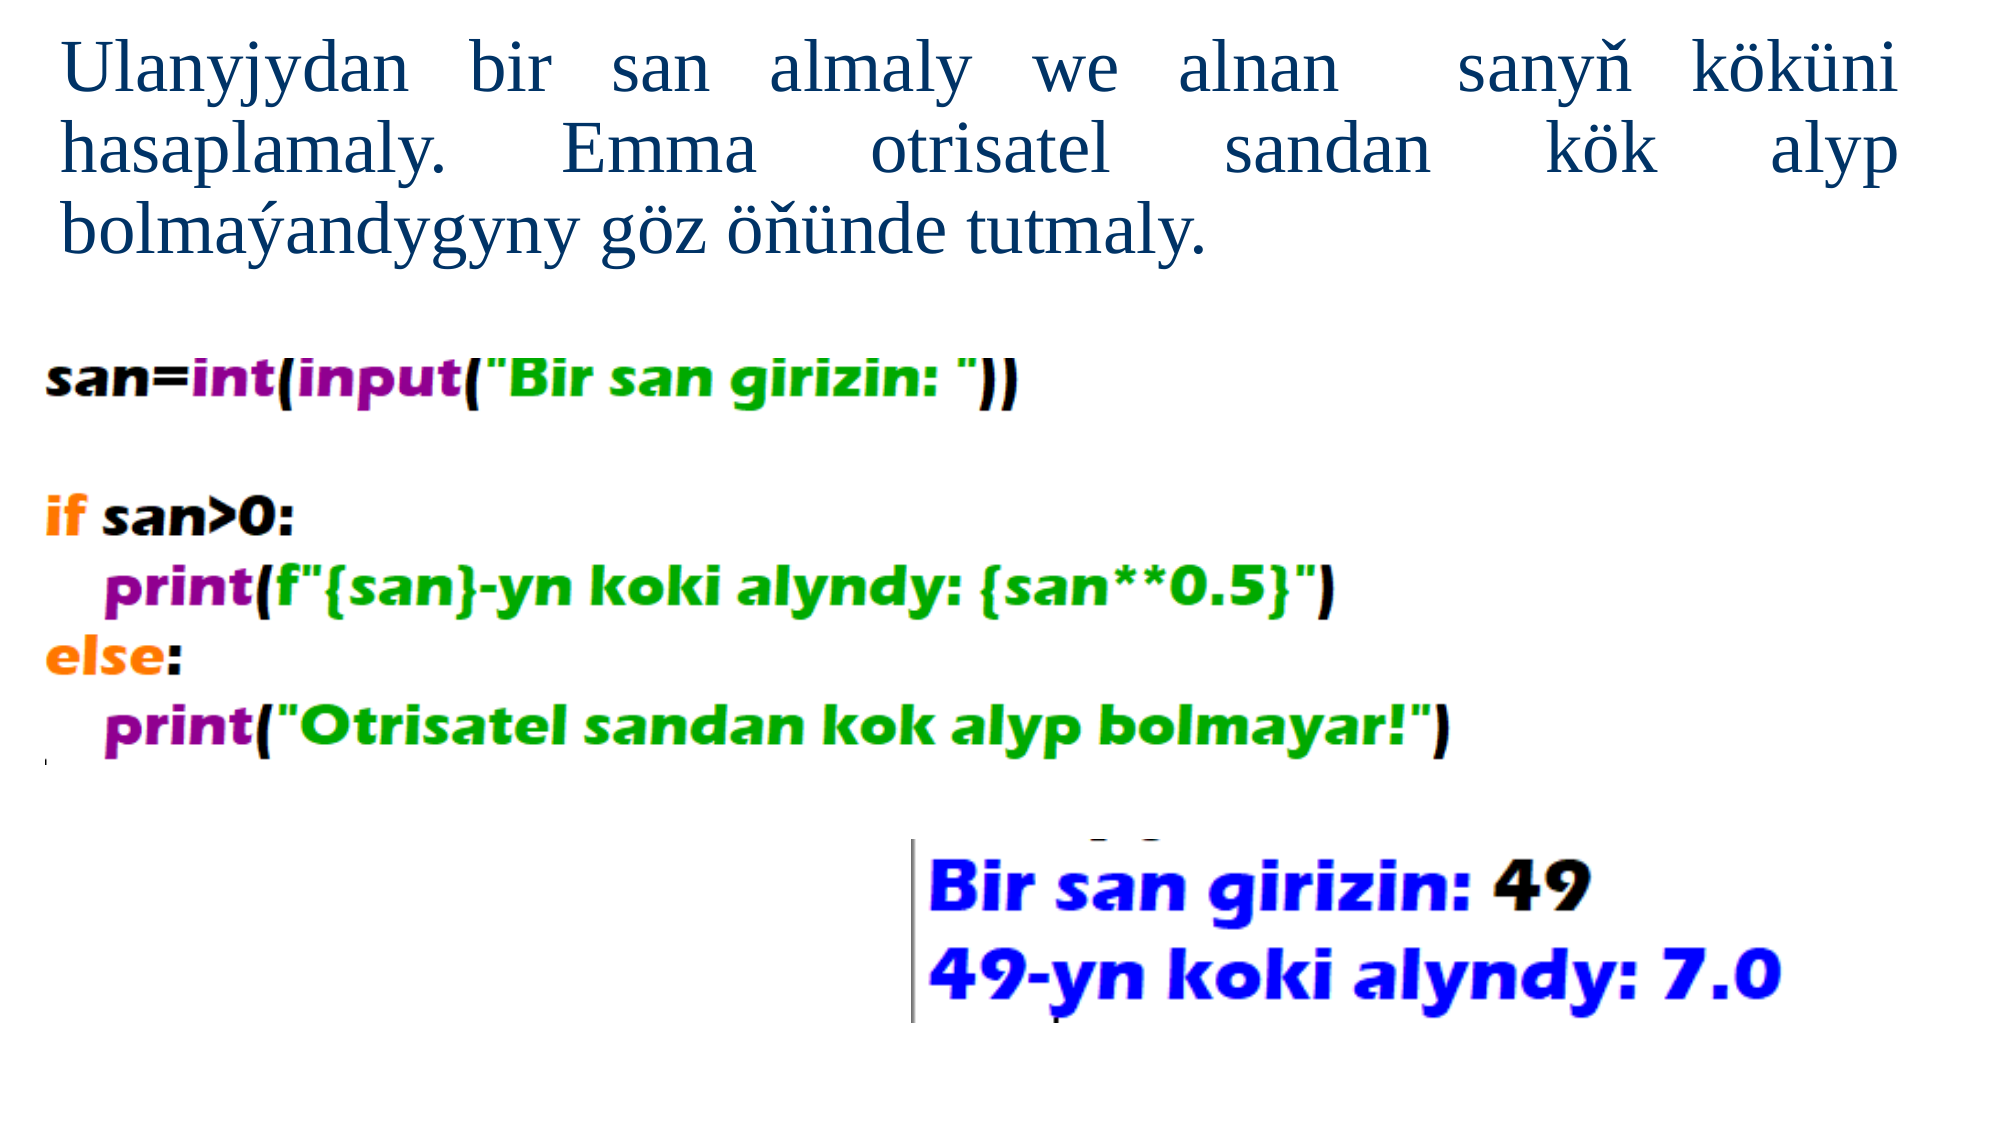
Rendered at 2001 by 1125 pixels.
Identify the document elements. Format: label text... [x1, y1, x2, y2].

title Ulanyjydan bir san almaly we alnan sanyň köküni hasaplamaly. Emma otrisatel sandan kök alyp bolmaýandygyny göz öňünde tutmaly. [45, 103, 1917, 278]
picture [45, 358, 1467, 765]
picture [911, 839, 1809, 1023]
